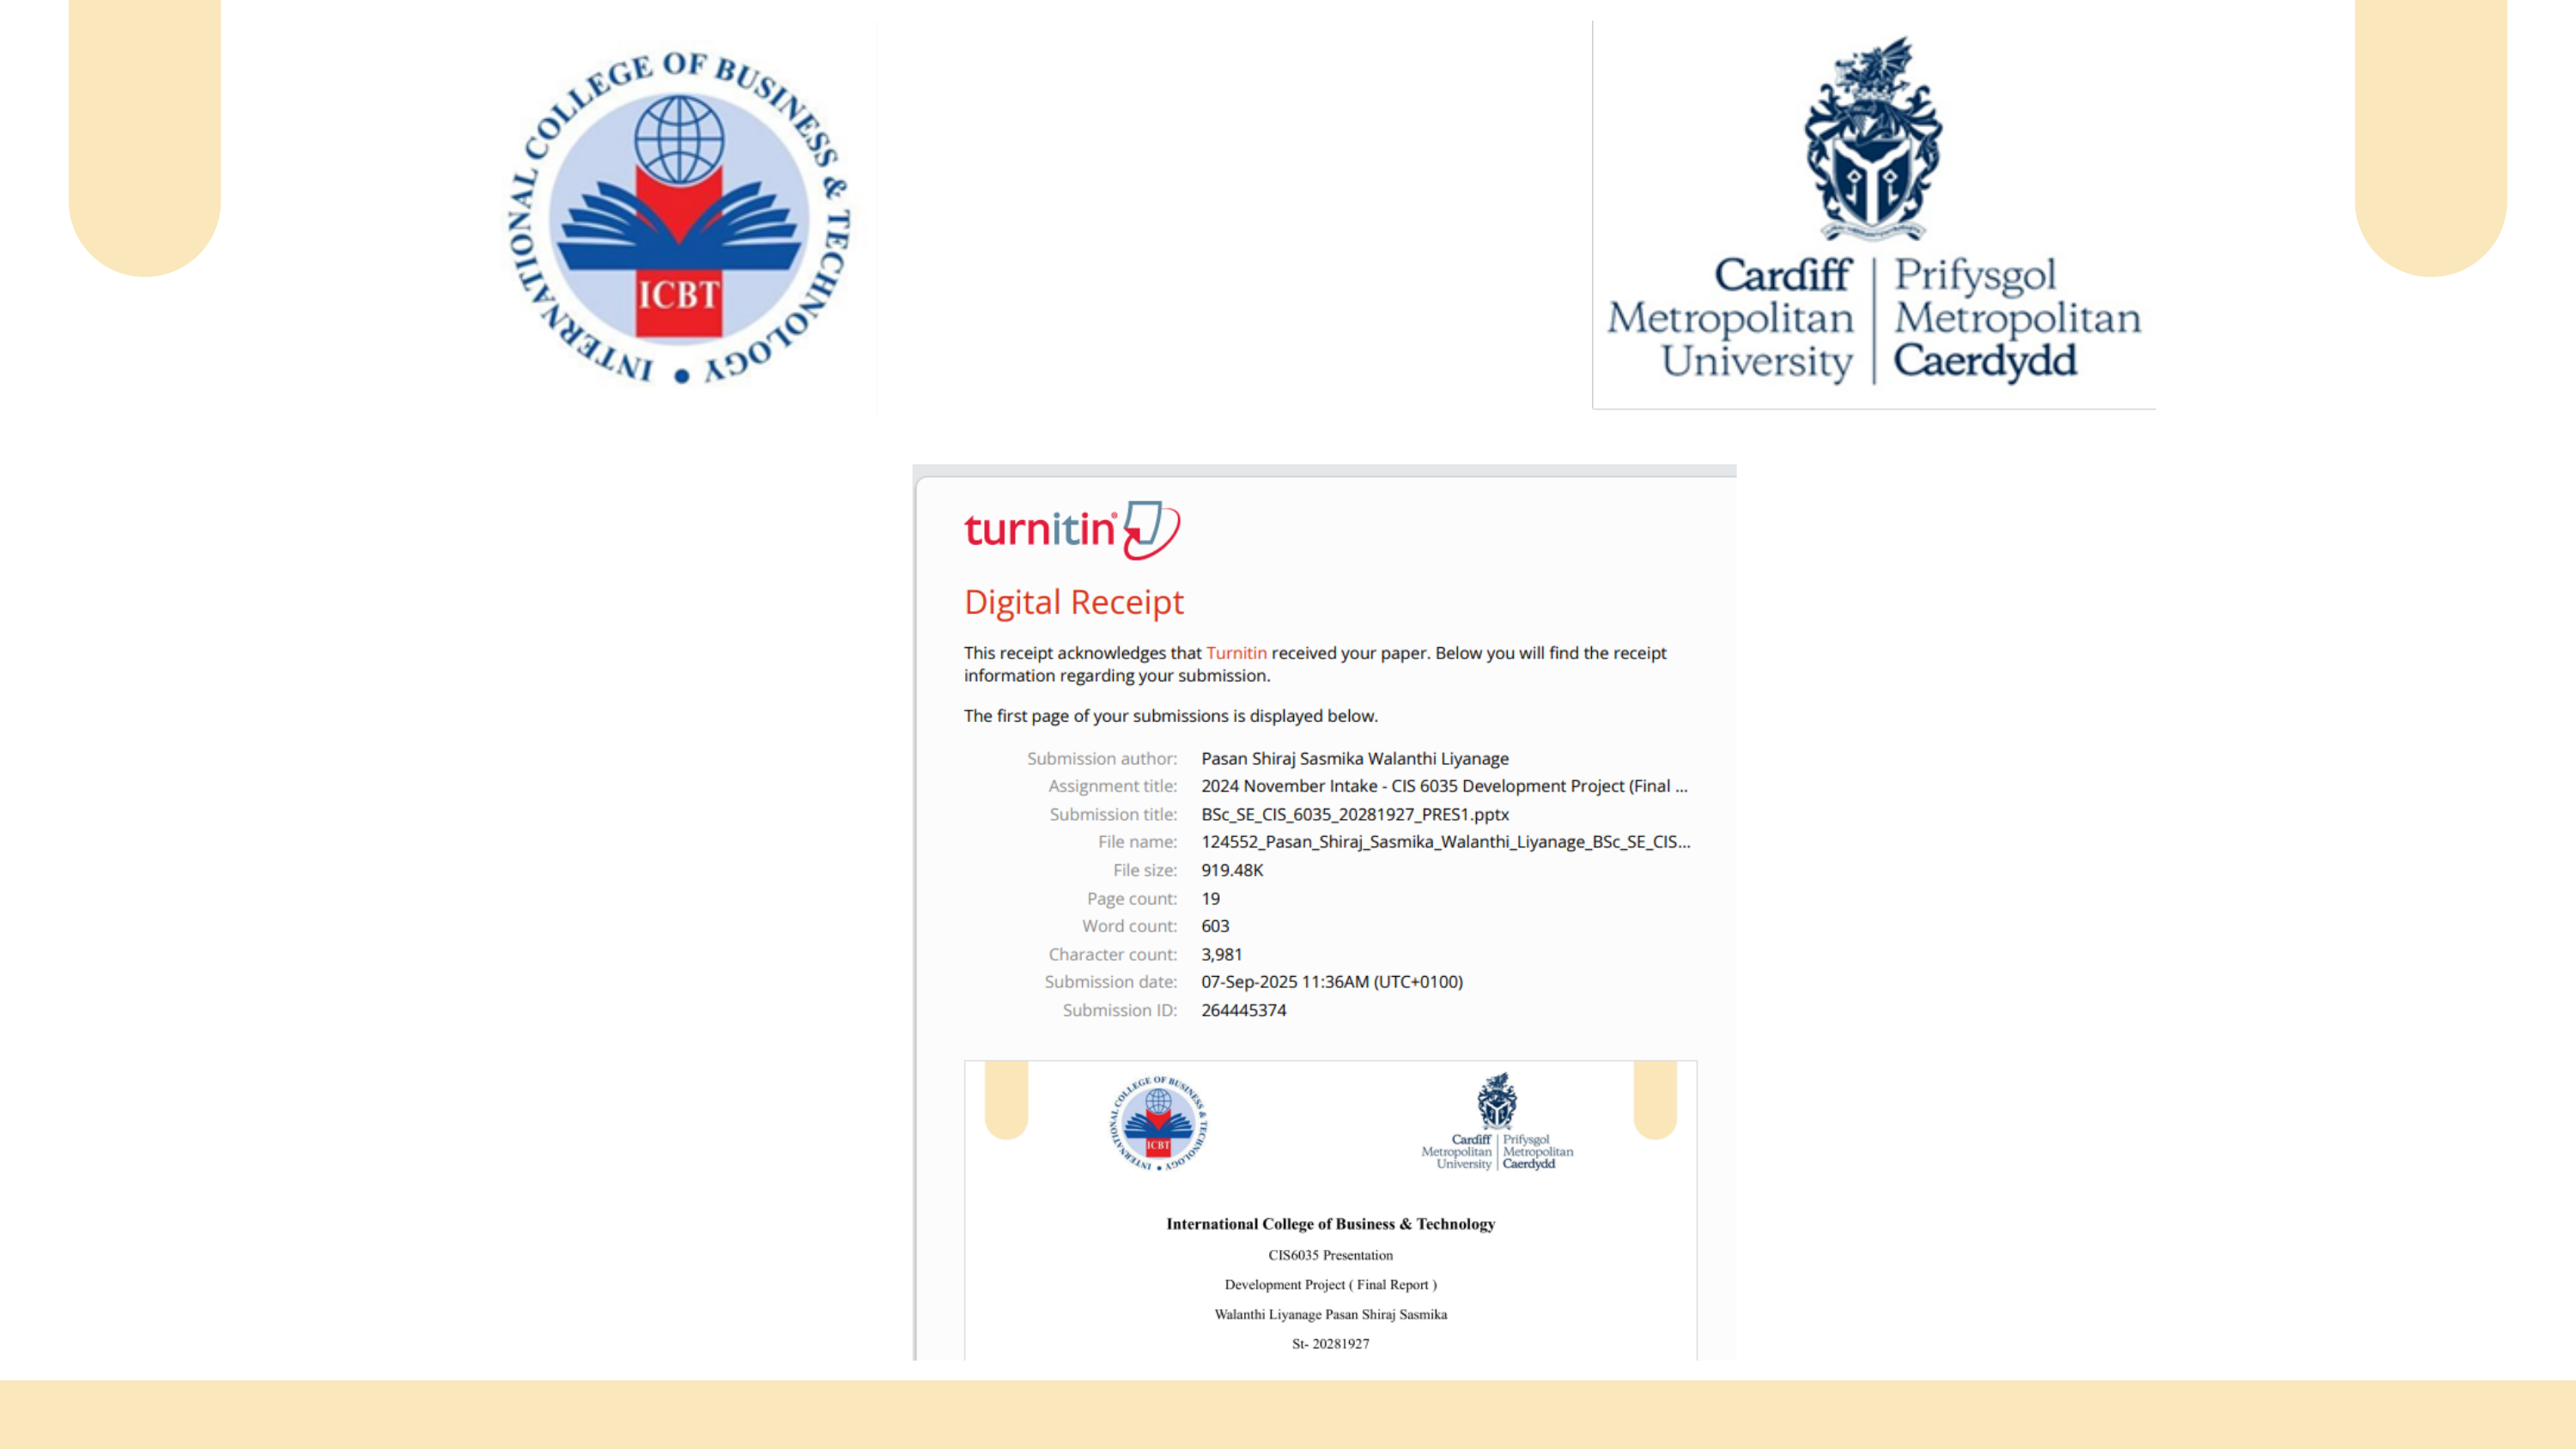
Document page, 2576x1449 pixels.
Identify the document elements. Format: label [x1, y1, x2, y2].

text_box [0, 1379, 2576, 1449]
text_box [2354, 0, 2508, 277]
picture [483, 21, 2157, 416]
picture [912, 424, 1737, 1361]
text_box [68, 0, 222, 277]
